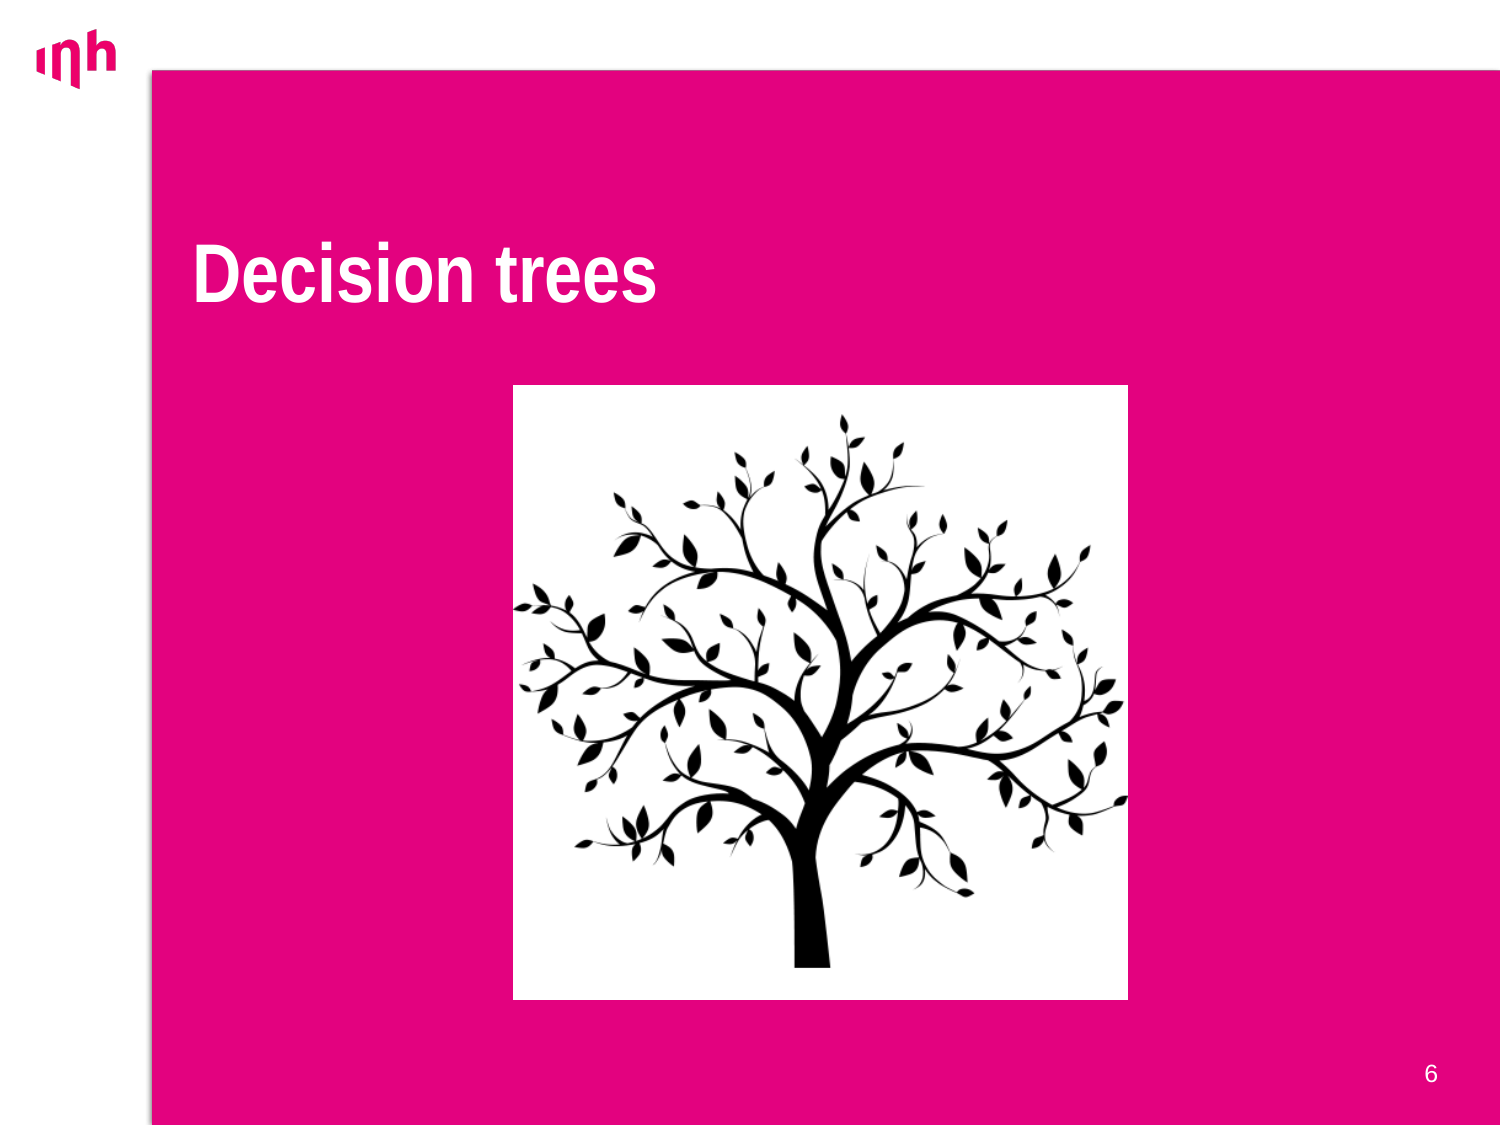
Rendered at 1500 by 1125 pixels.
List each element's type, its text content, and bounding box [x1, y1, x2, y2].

title Decision trees [176, 211, 1443, 414]
picture [29, 12, 123, 106]
slide_number 6 [1103, 1042, 1454, 1103]
picture [513, 385, 1128, 1000]
